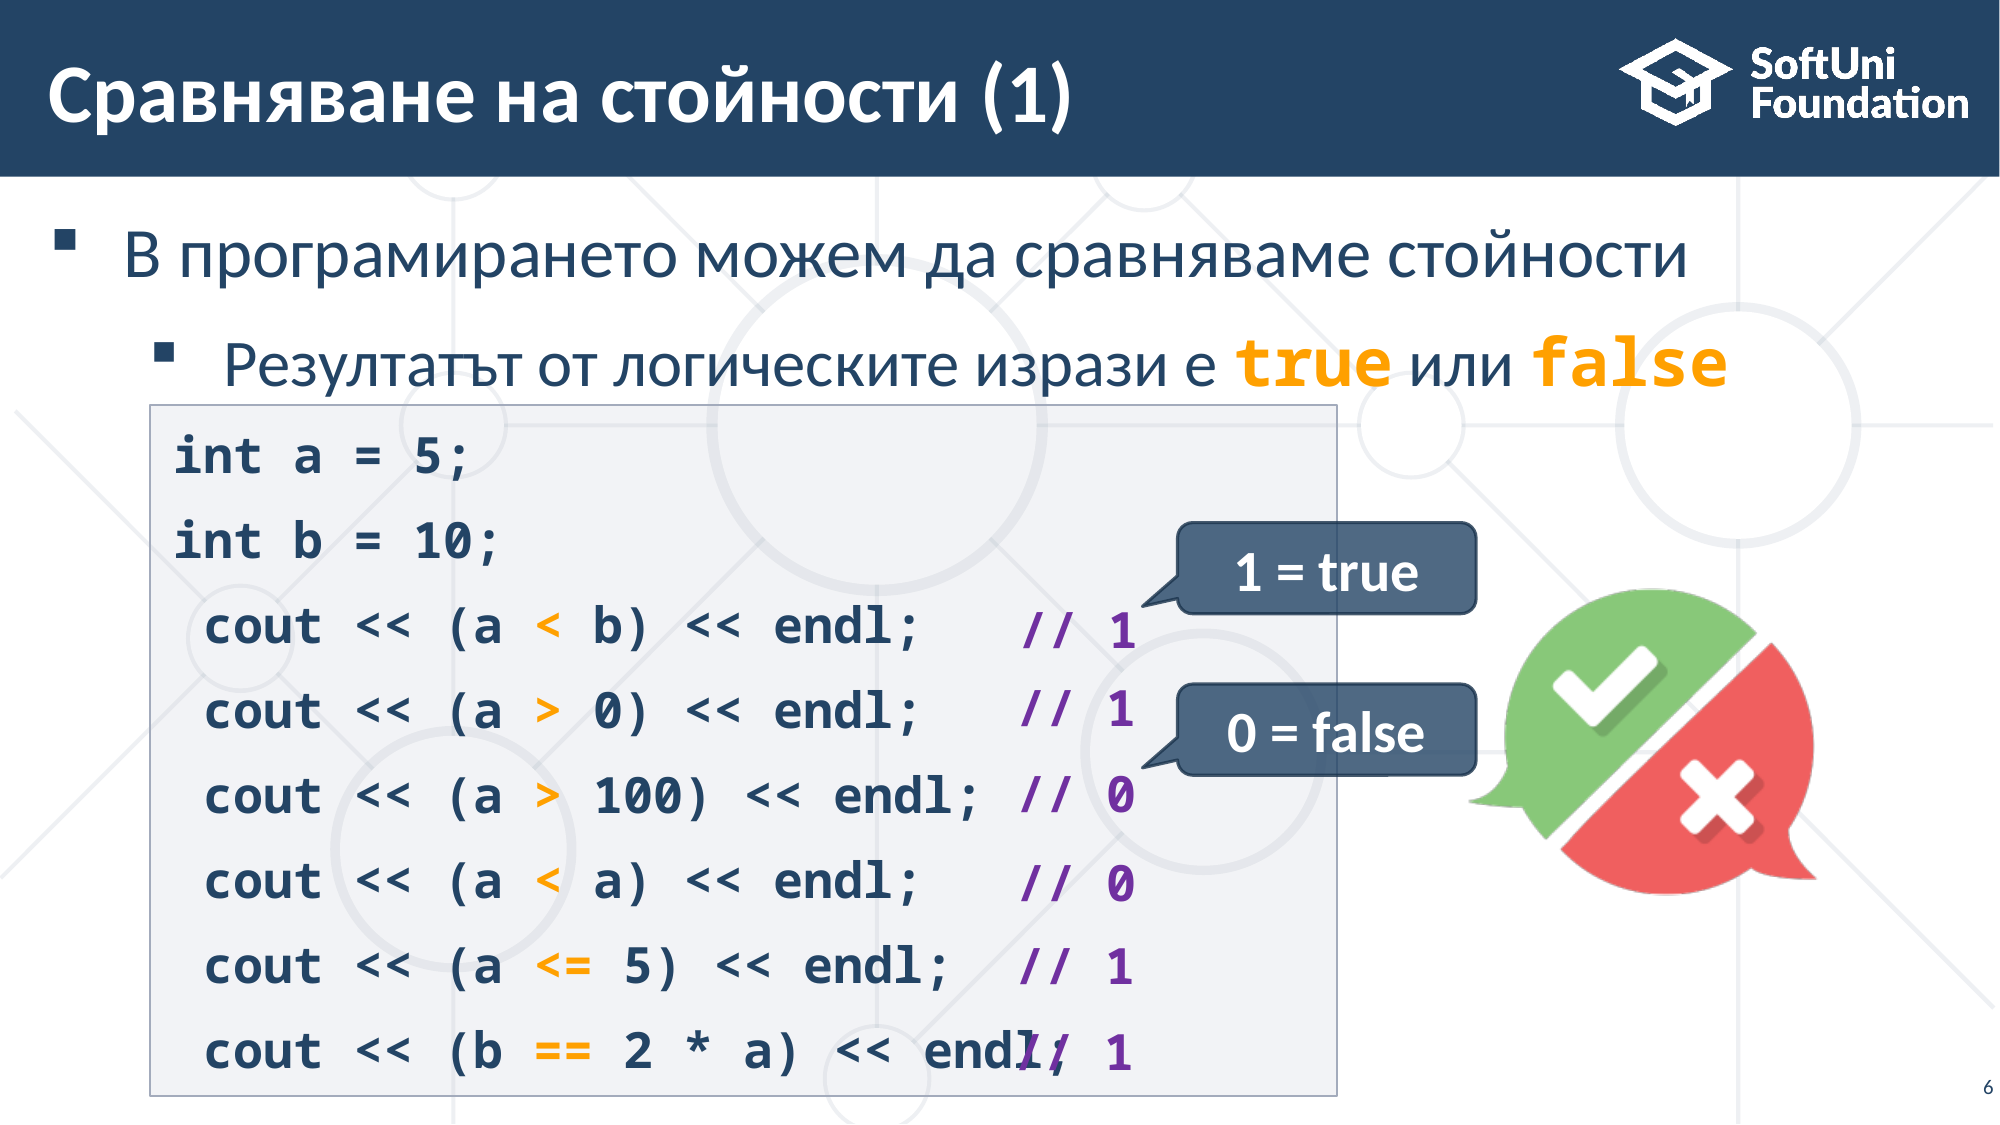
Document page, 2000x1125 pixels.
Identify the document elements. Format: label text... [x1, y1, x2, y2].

picture [1618, 38, 1968, 126]
text_box 1 = true [1140, 520, 1479, 616]
title Сравняване на стойности (1) [31, 16, 1591, 162]
text_box 0 = false [1140, 681, 1392, 778]
list В програмирането можем да сравняваме стойности Резултатът от логическите изрази е true или false [31, 196, 1969, 1047]
text_box // 1 [1001, 669, 1270, 745]
picture [1397, 562, 1898, 938]
slide_number 6 [1929, 1070, 2000, 1103]
text_box // 1 [999, 1013, 1298, 1088]
text_box // 1 [1000, 927, 1299, 1003]
list int a = 5; int b = 10; cout << (a < b) << endl; cout << (a > 0) << endl; cout << (a > 100) << endl; cout << (a < a) << endl; cout << (a <= 5) << endl; cout << (b == 2 * a) << endl; [149, 404, 1338, 1097]
text_box // 1 [1003, 591, 1272, 666]
text_box // 0 [1001, 844, 1301, 919]
text_box // 0 [1002, 754, 1301, 830]
